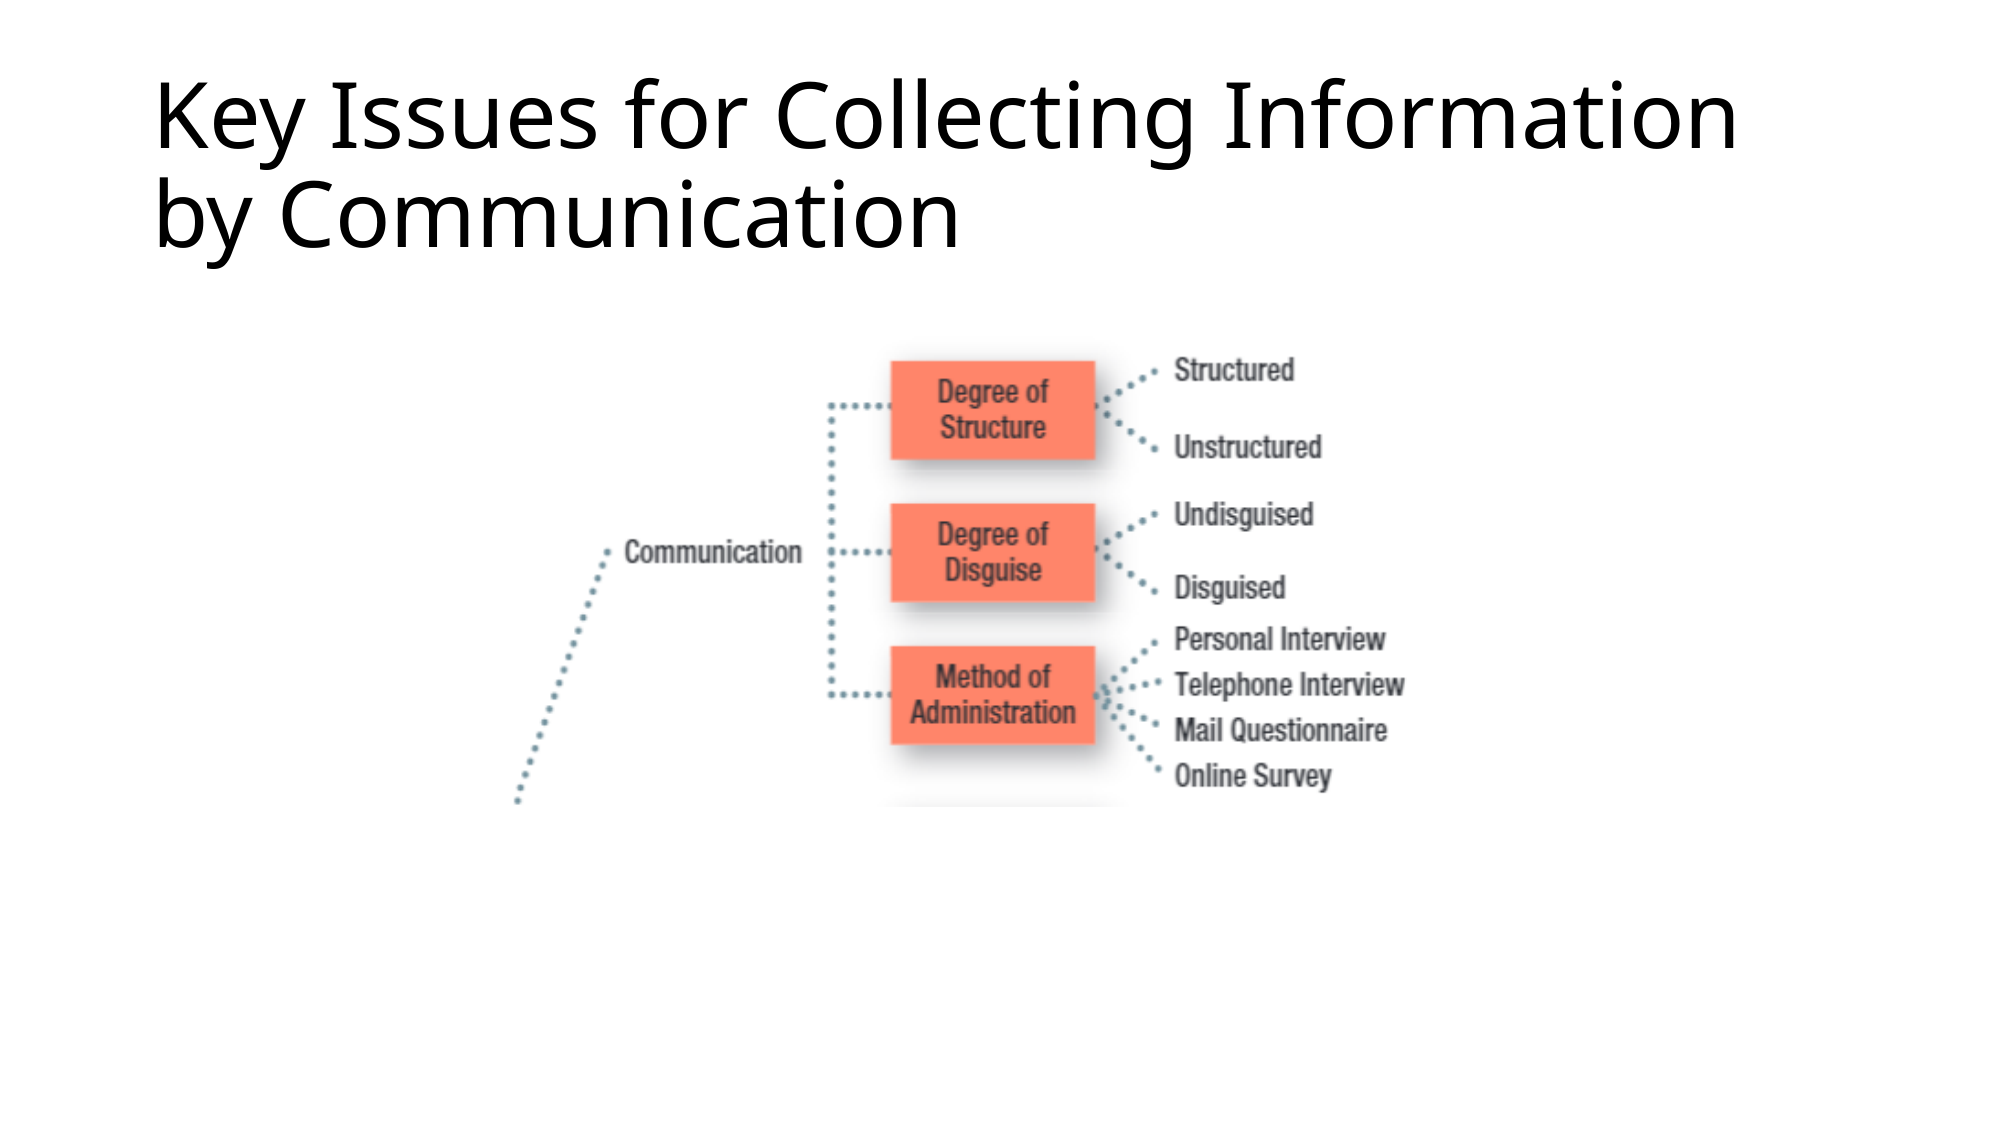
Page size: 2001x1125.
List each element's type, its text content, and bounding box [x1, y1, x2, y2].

title Key Issues for Collecting Information by Communication [137, 59, 1863, 278]
picture [456, 318, 1544, 807]
